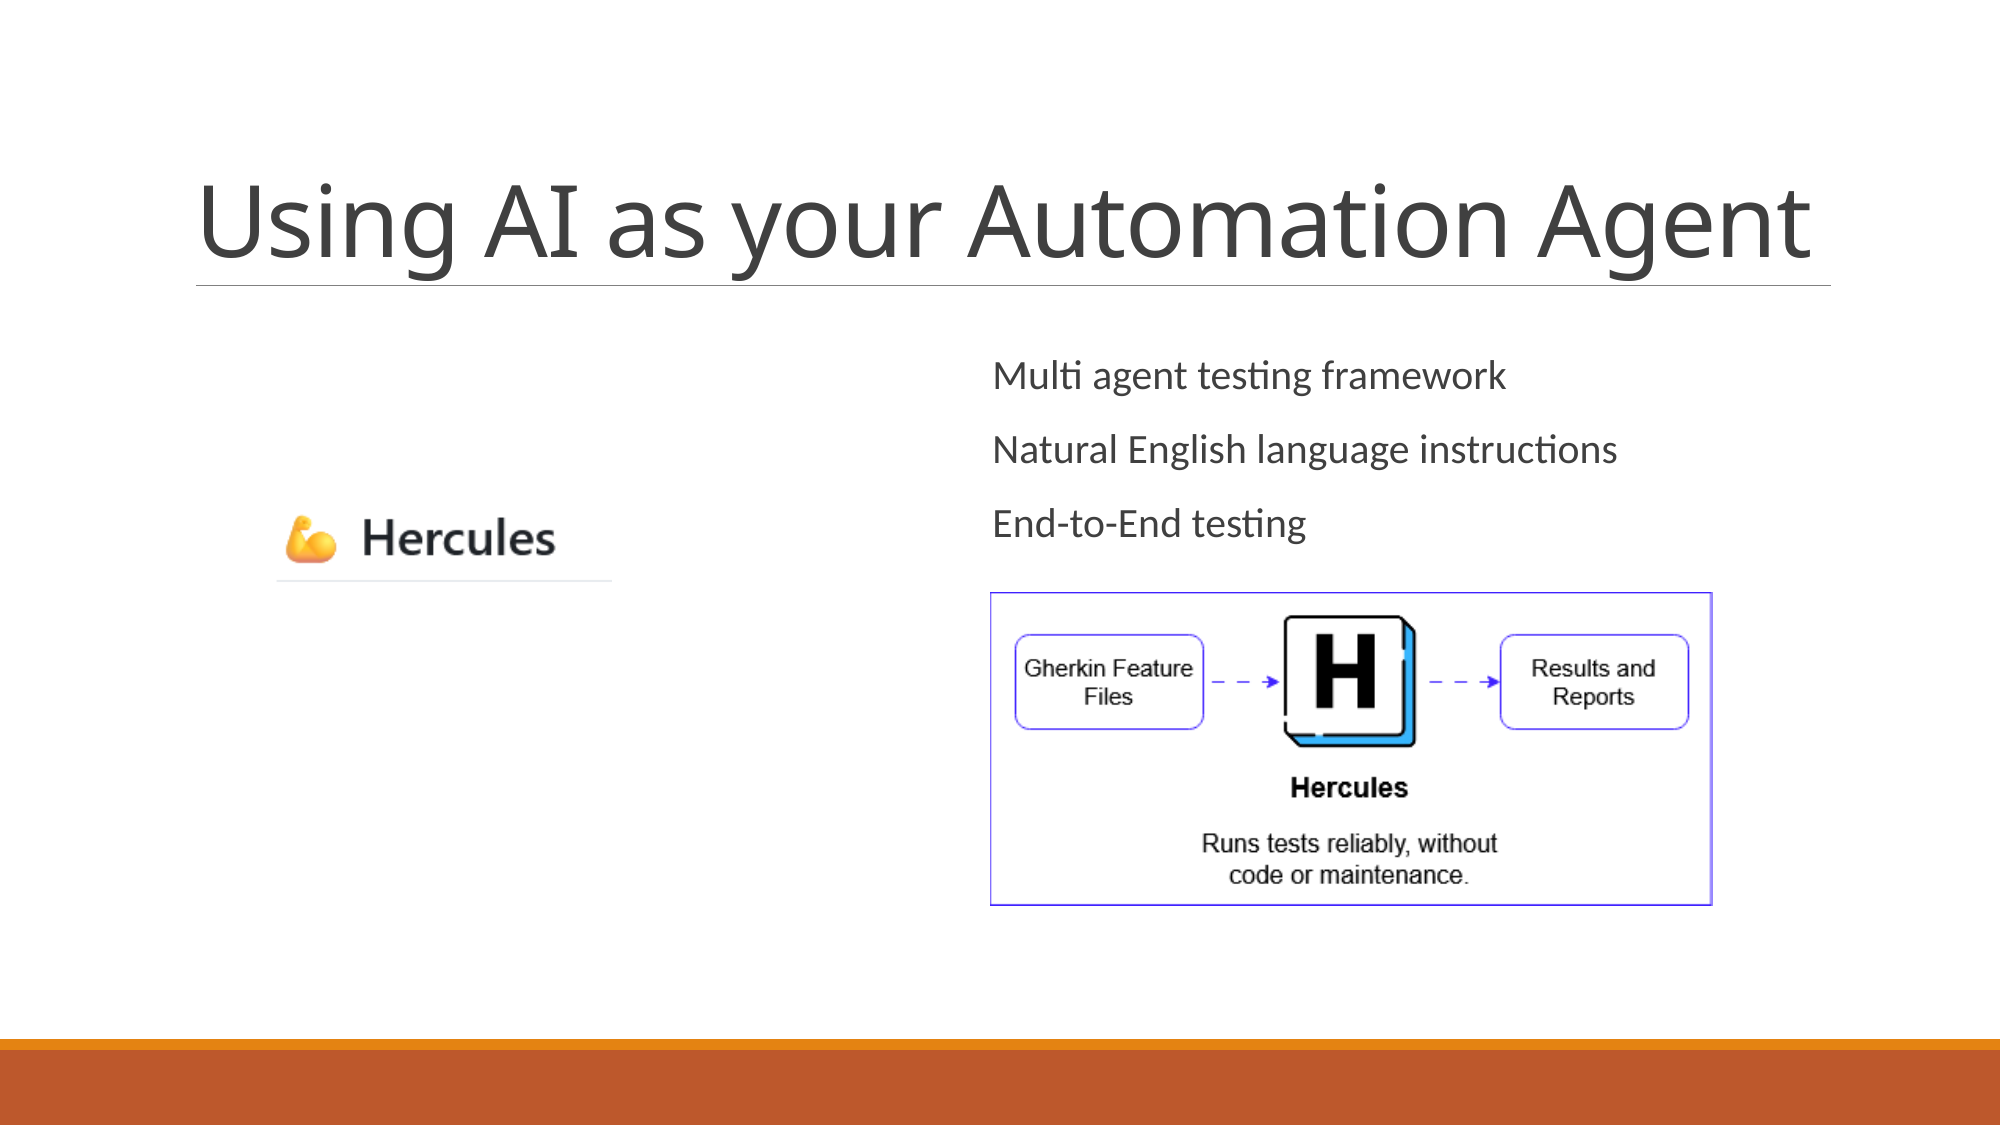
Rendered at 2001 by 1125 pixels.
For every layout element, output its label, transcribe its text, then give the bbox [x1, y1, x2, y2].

picture [989, 592, 1713, 906]
list Multi agent testing framework Natural English language instructions End-to-End testing [977, 346, 1830, 963]
picture [265, 484, 613, 594]
title Using AI as your Automation Agent [180, 47, 1830, 285]
